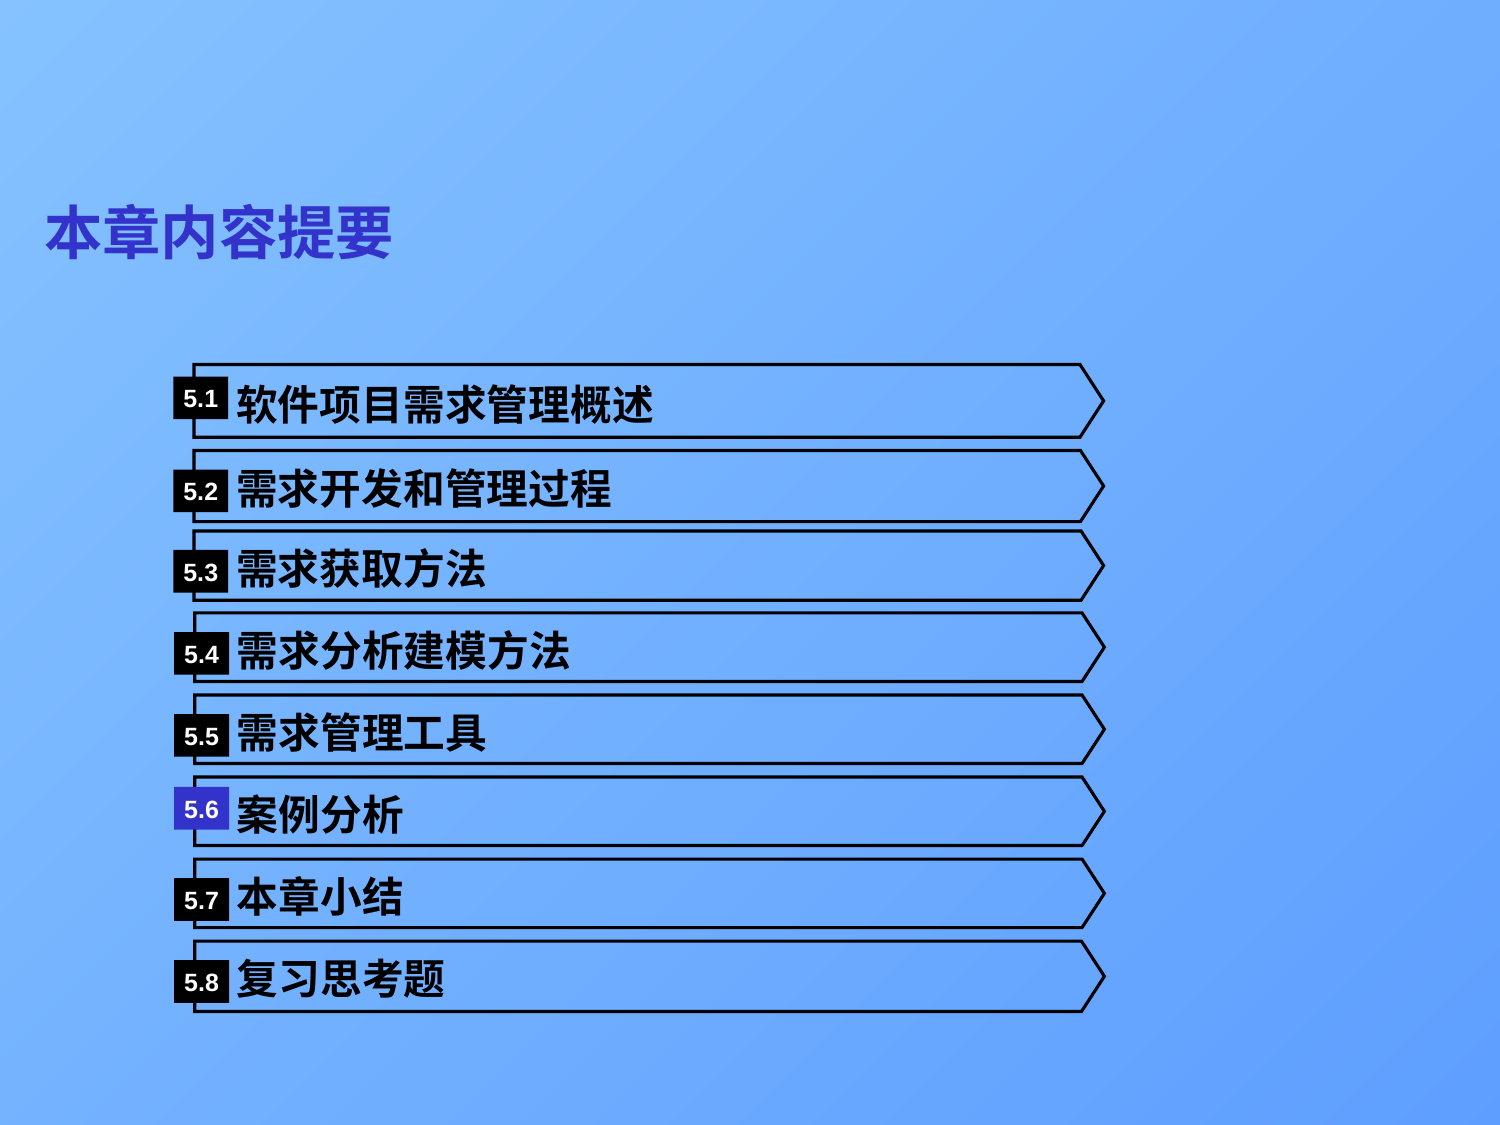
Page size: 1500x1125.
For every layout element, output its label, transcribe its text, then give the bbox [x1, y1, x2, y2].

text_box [173, 364, 1105, 1012]
title 本章内容提要 [29, 172, 1472, 291]
